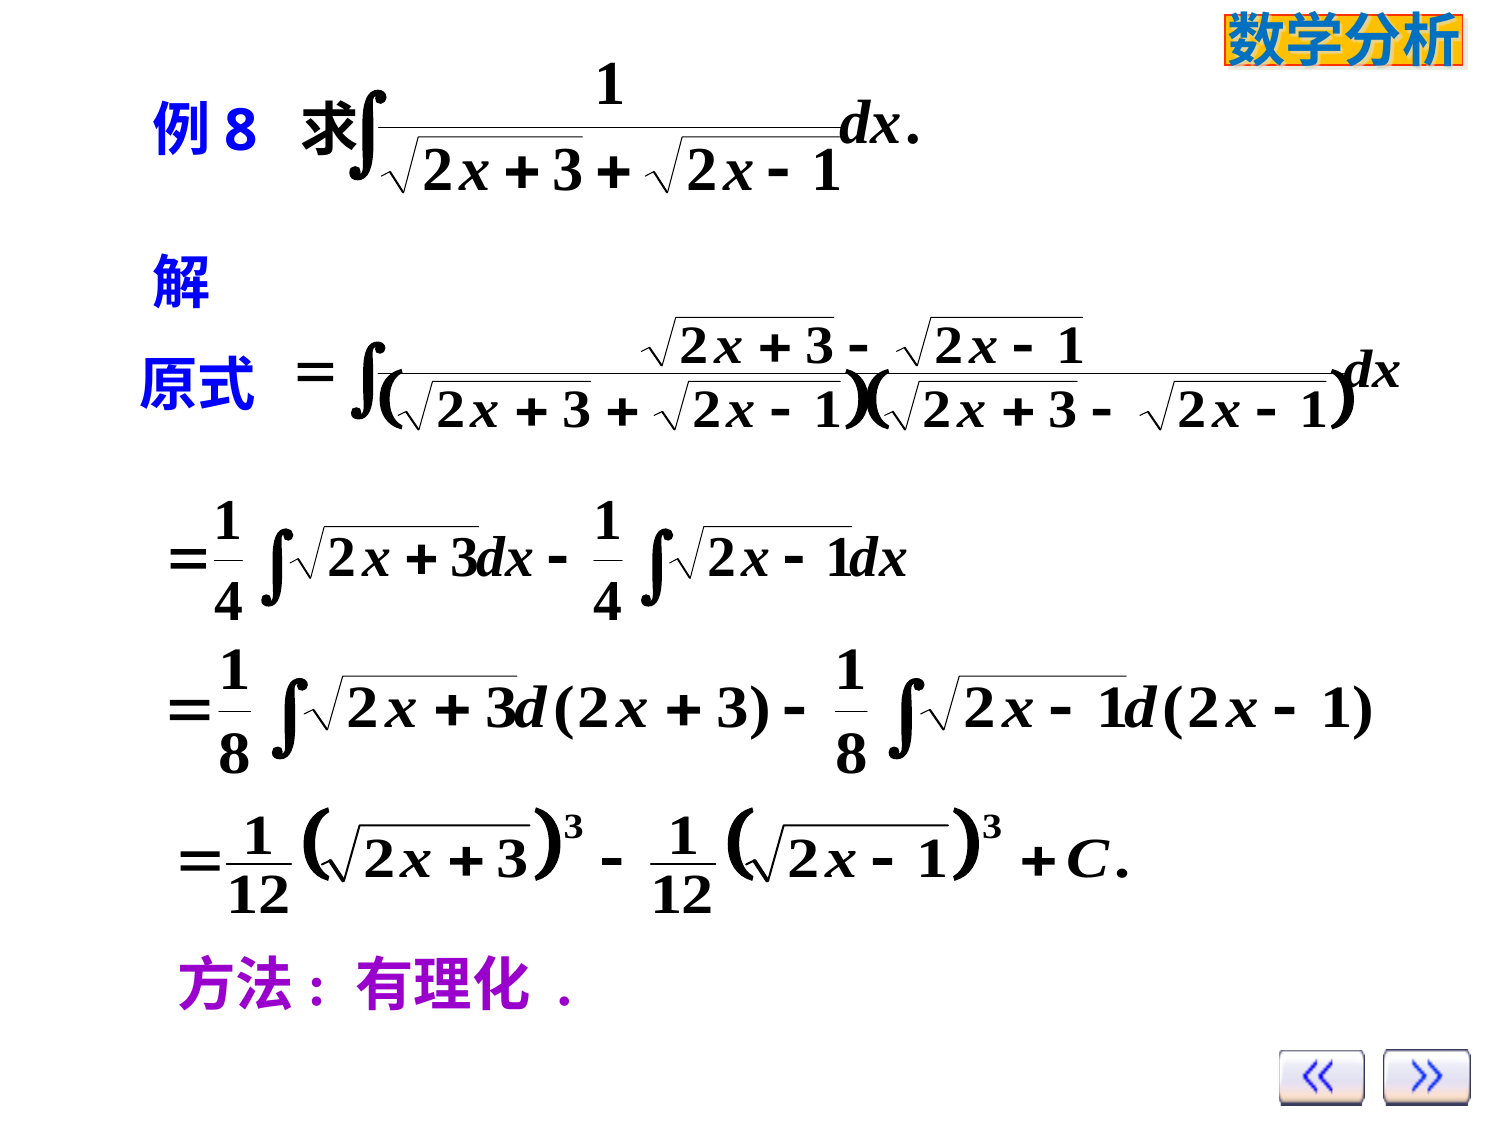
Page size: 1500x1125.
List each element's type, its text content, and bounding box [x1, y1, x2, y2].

picture [1383, 1049, 1471, 1106]
text_box 解 [137, 237, 288, 323]
picture [1279, 1050, 1365, 1106]
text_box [162, 489, 913, 625]
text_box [336, 49, 923, 199]
text_box 原式 [125, 339, 283, 425]
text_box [288, 312, 1407, 444]
text_box 例8 求 [137, 84, 331, 170]
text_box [166, 799, 1138, 925]
text_box 方法: 有理化 . [162, 939, 788, 1025]
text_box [160, 637, 1376, 780]
